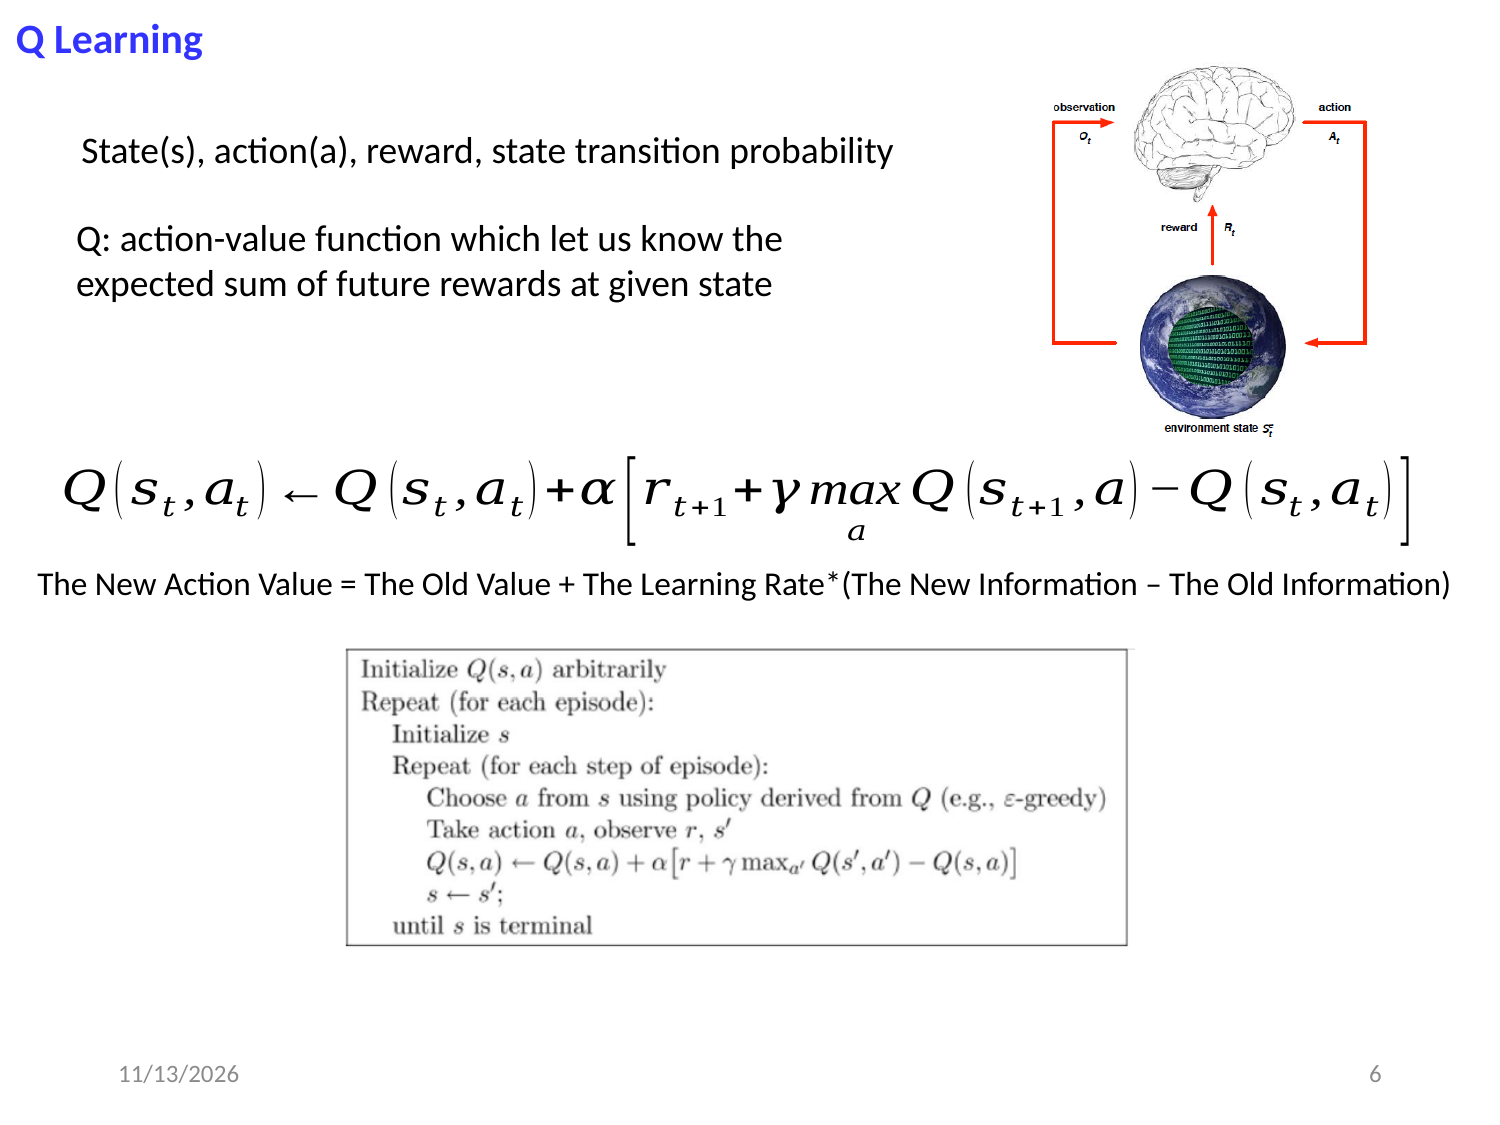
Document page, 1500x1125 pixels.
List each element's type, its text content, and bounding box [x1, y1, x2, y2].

text_box State(s), action(a), reward, state transition probability [66, 118, 910, 178]
text_box The New Action Value = The Old Value + The Learning Rate*(The New Information – The Old Information) [22, 554, 1468, 610]
text_box Q: action-value function which let us know the expected sum of future rewards at given state [61, 206, 915, 312]
picture [1028, 41, 1397, 451]
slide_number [103, 1042, 441, 1103]
picture [339, 644, 1135, 952]
text_box Q Learning [1, 4, 218, 70]
slide_number 6 [1059, 1042, 1397, 1103]
